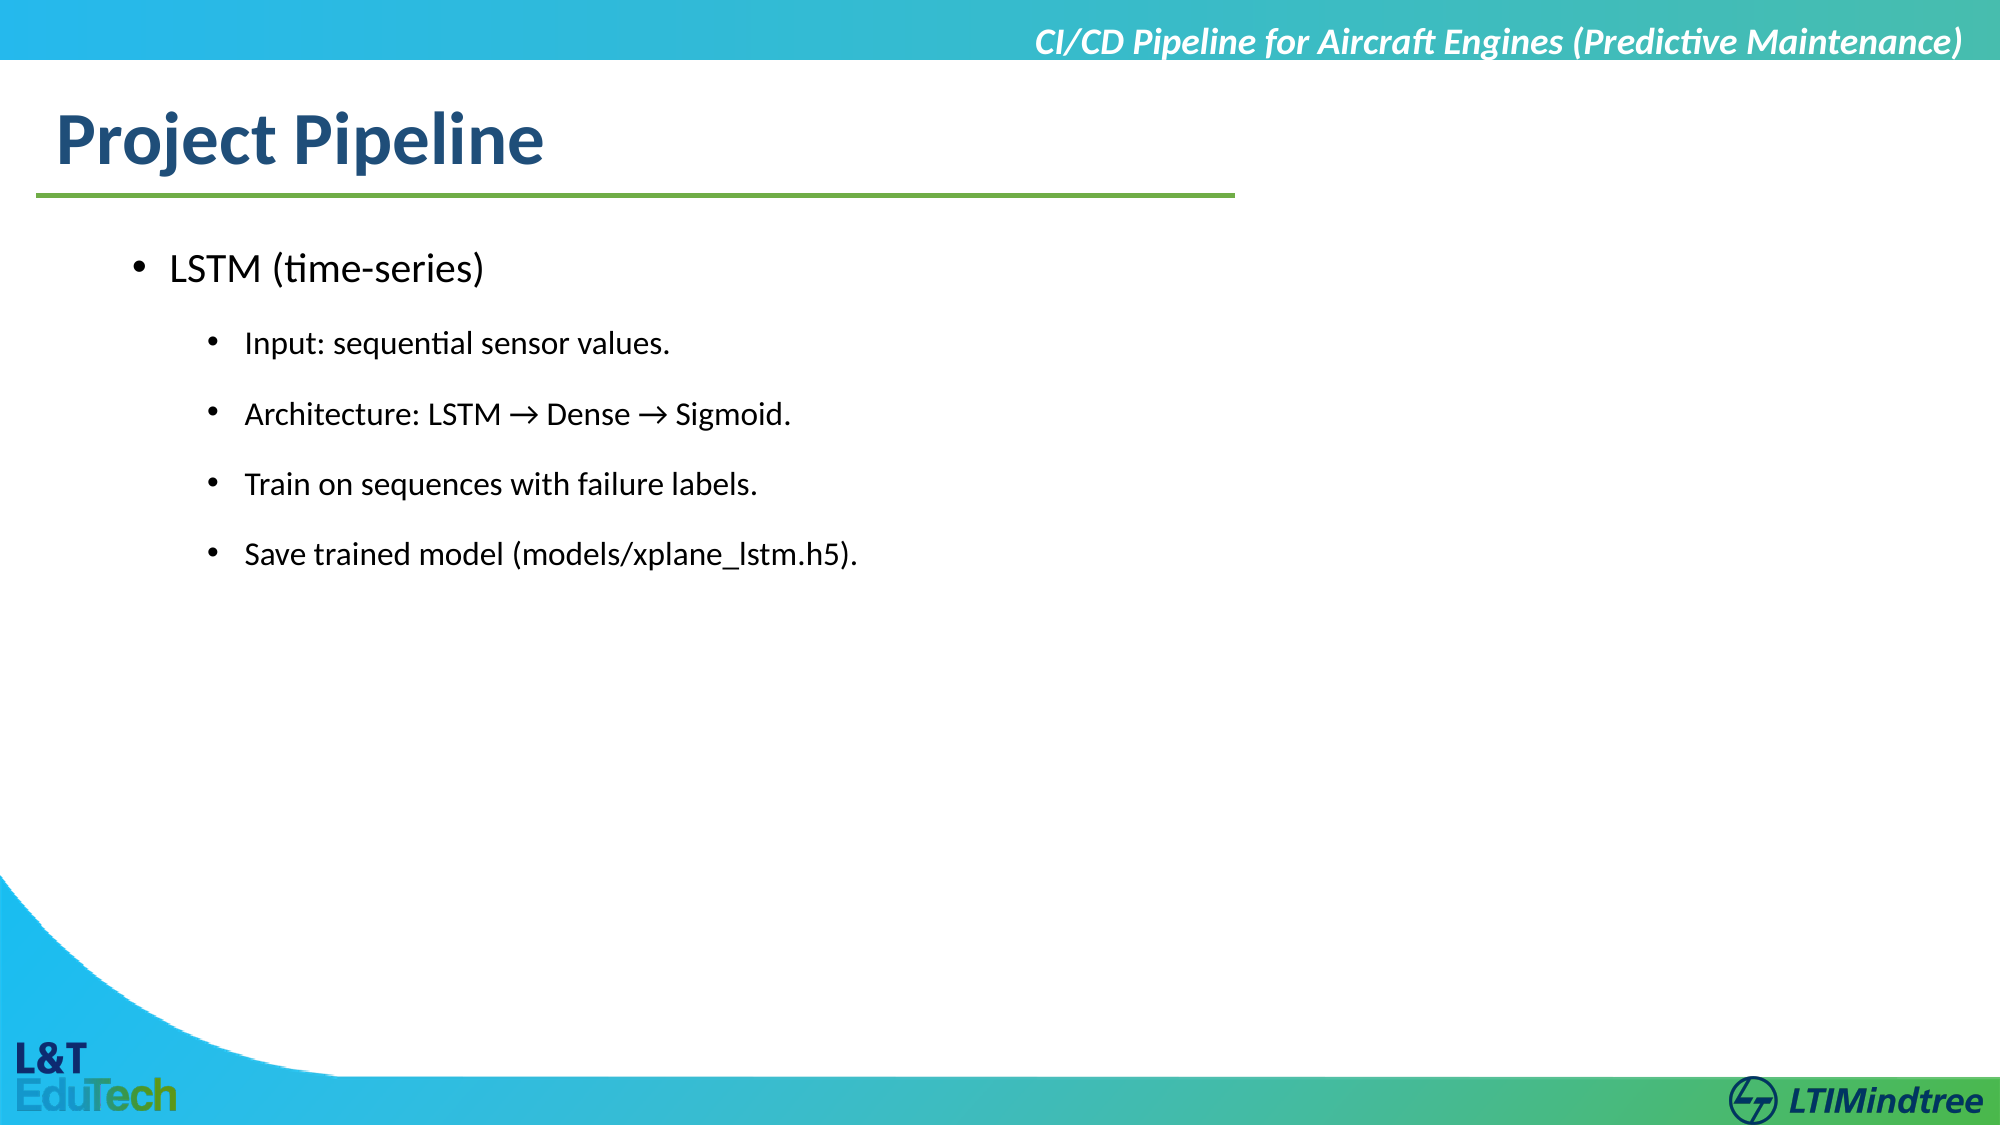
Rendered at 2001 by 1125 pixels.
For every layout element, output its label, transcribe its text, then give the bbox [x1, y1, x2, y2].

text_box CI/CD Pipeline for Aircraft Engines (Predictive Maintenance) [999, 9, 2000, 69]
list LSTM (time-series) Input: sequential sensor values. Architecture: LSTM → Dense → Sigmoid. Train on sequences with failure labels. Save trained model (models/xplane_lstm.h5). [41, 208, 1800, 1092]
picture [0, 875, 2000, 1125]
text_box Project Pipeline [41, 82, 1785, 188]
